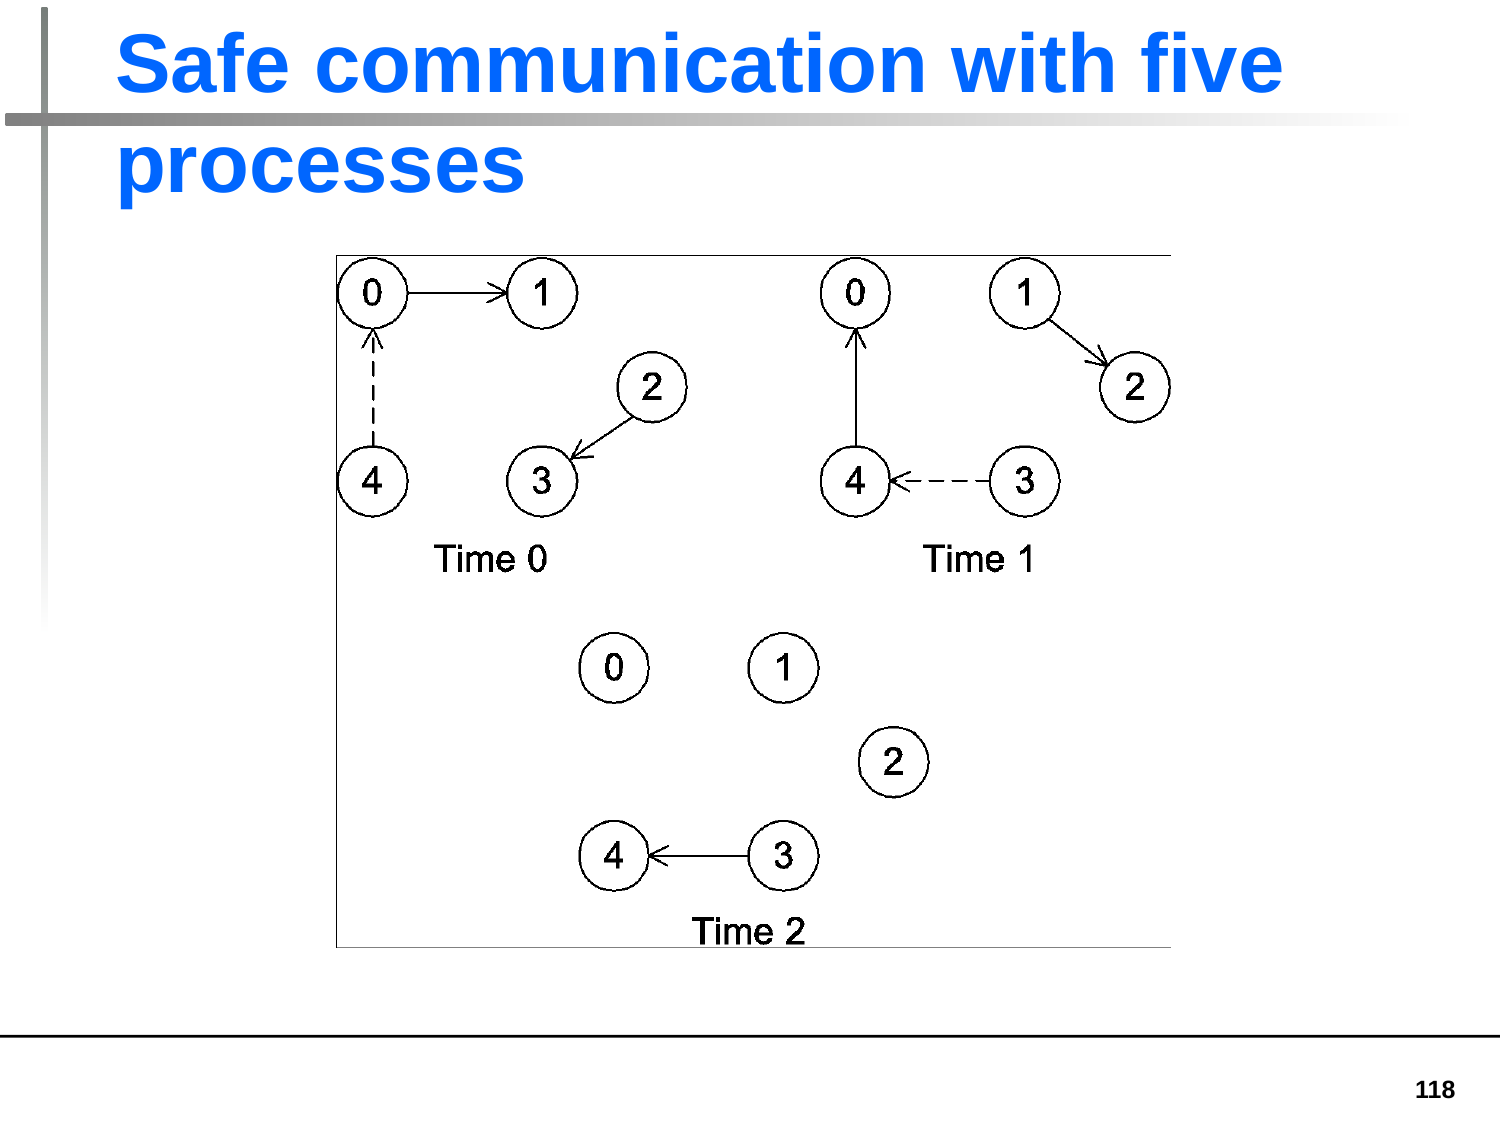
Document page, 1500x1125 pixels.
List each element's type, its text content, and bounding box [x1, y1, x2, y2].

title Safe communication with five processes [100, 2, 1459, 218]
picture [336, 255, 1171, 948]
